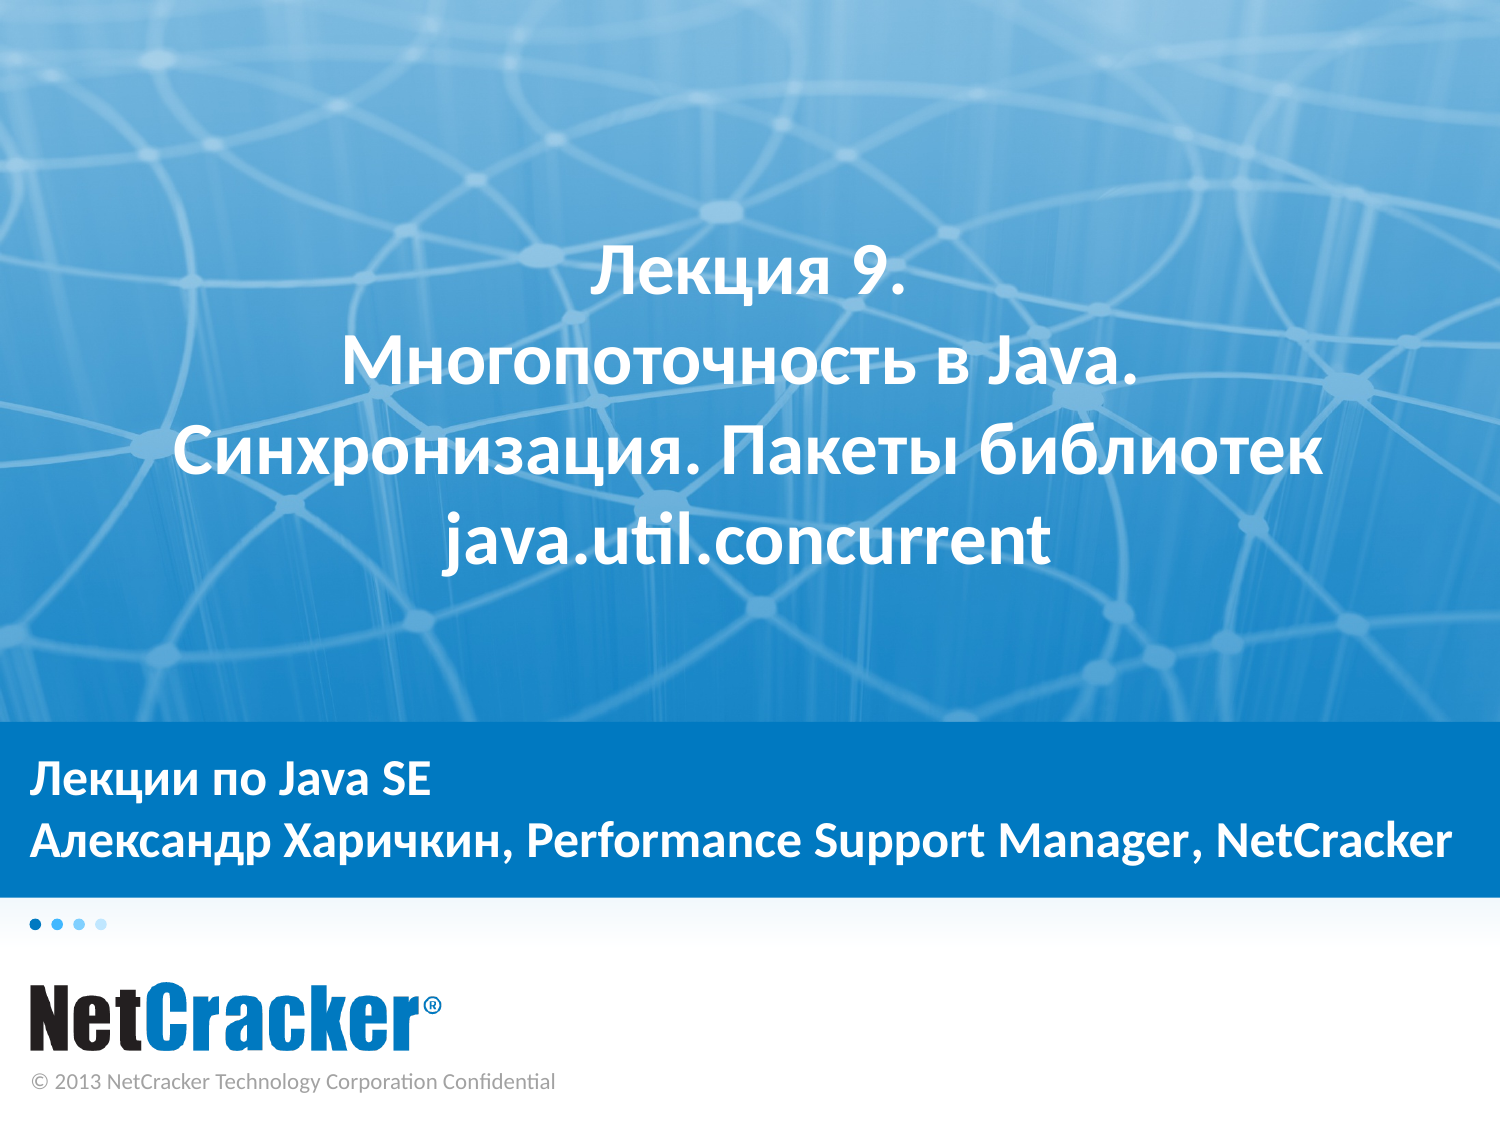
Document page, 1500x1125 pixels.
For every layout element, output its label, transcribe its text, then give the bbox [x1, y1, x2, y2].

picture [27, 972, 442, 1055]
title Лекции по Java SE Александр Харичкин, Performance Support Manager, NetCracker [0, 726, 1500, 886]
picture [0, 0, 1500, 721]
text_box Лекция 9. Многопоточность в Java. Синхронизация. Пакеты библиотек java.util.concurrent [64, 203, 1440, 596]
